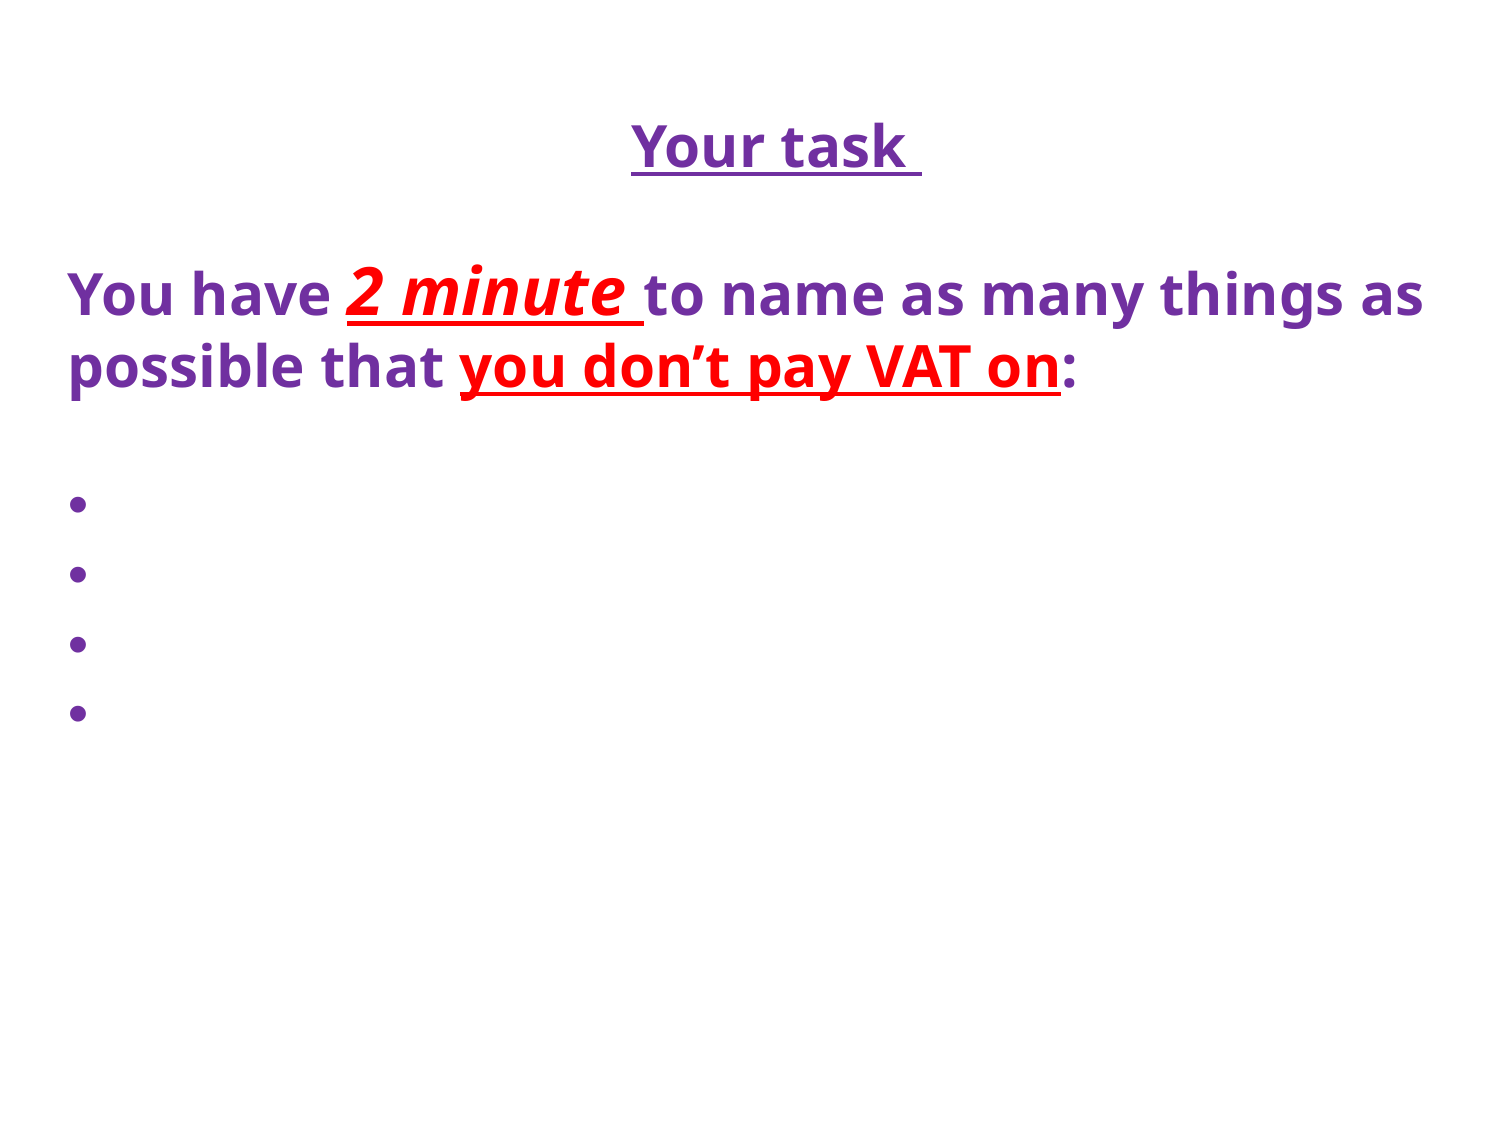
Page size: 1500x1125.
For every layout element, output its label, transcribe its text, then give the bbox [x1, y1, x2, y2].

text_box Your task You have 2 minute to name as many things as possible that you don’t pay VAT on: [53, 101, 1500, 757]
